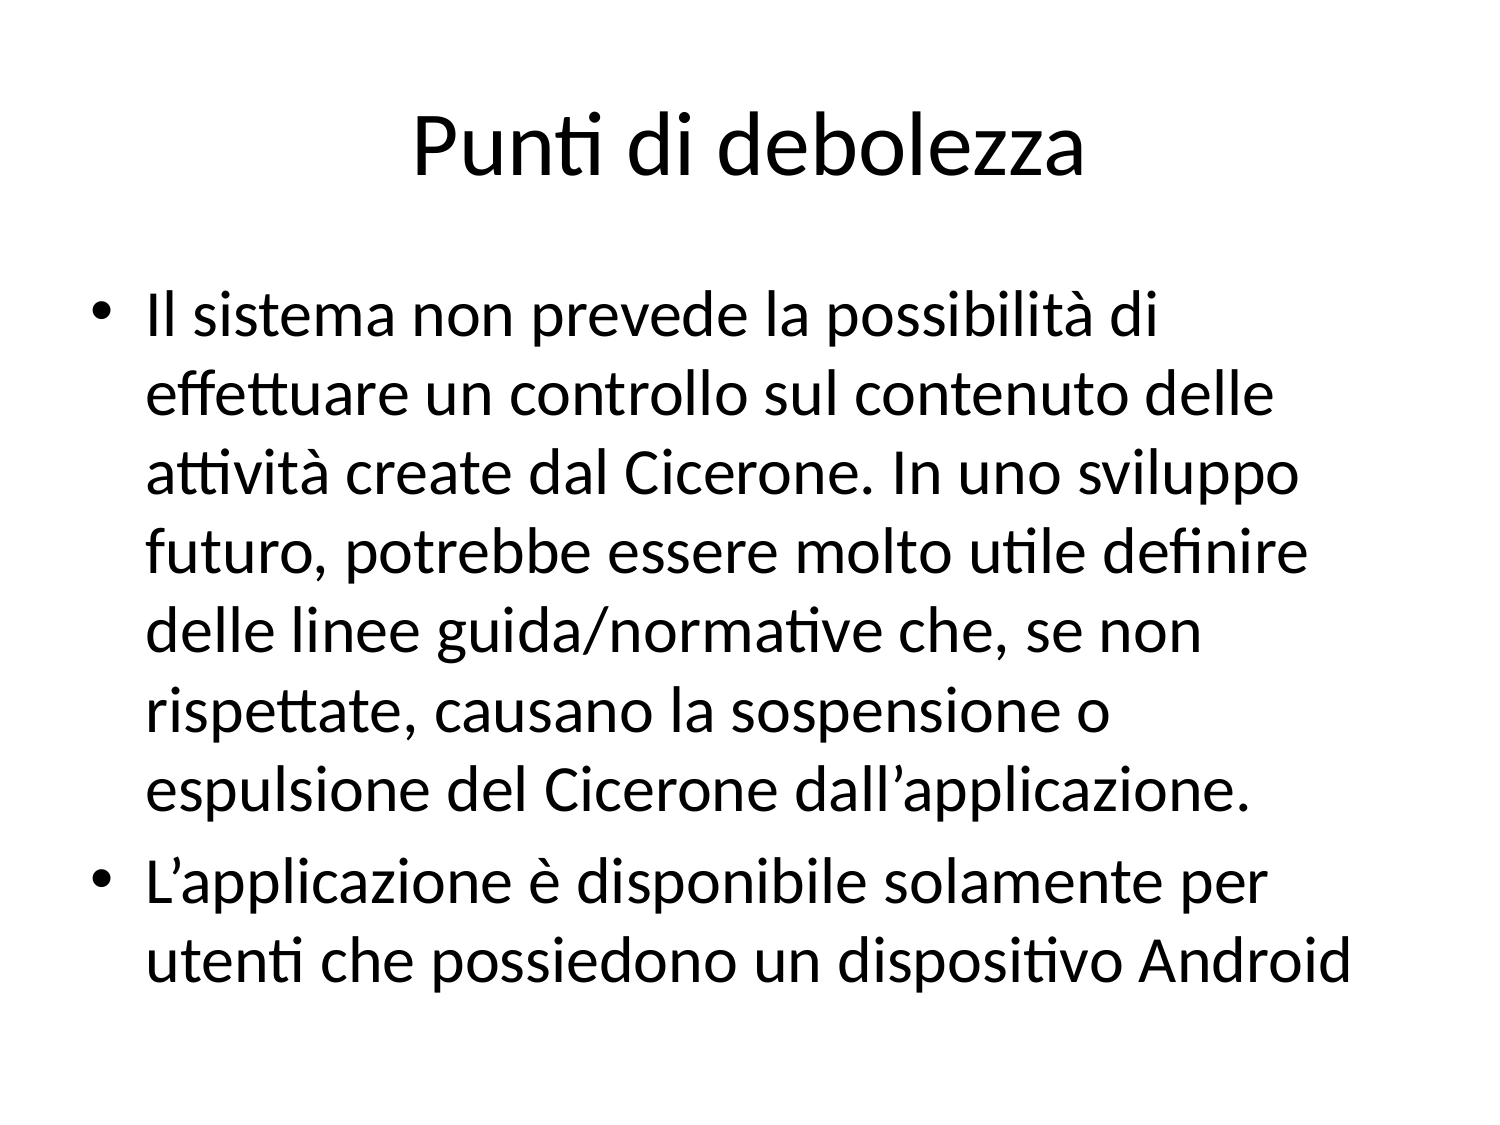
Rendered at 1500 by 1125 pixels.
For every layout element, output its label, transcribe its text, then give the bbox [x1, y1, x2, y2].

list Il sistema non prevede la possibilità di effettuare un controllo sul contenuto delle attività create dal Cicerone. In uno sviluppo futuro, potrebbe essere molto utile definire delle linee guida/normative che, se non rispettate, causano la sospensione o espulsione del Cicerone dall’applicazione. L’applicazione è disponibile solamente per utenti che possiedono un dispositivo Android [75, 262, 1425, 1005]
title Punti di debolezza [75, 45, 1425, 233]
